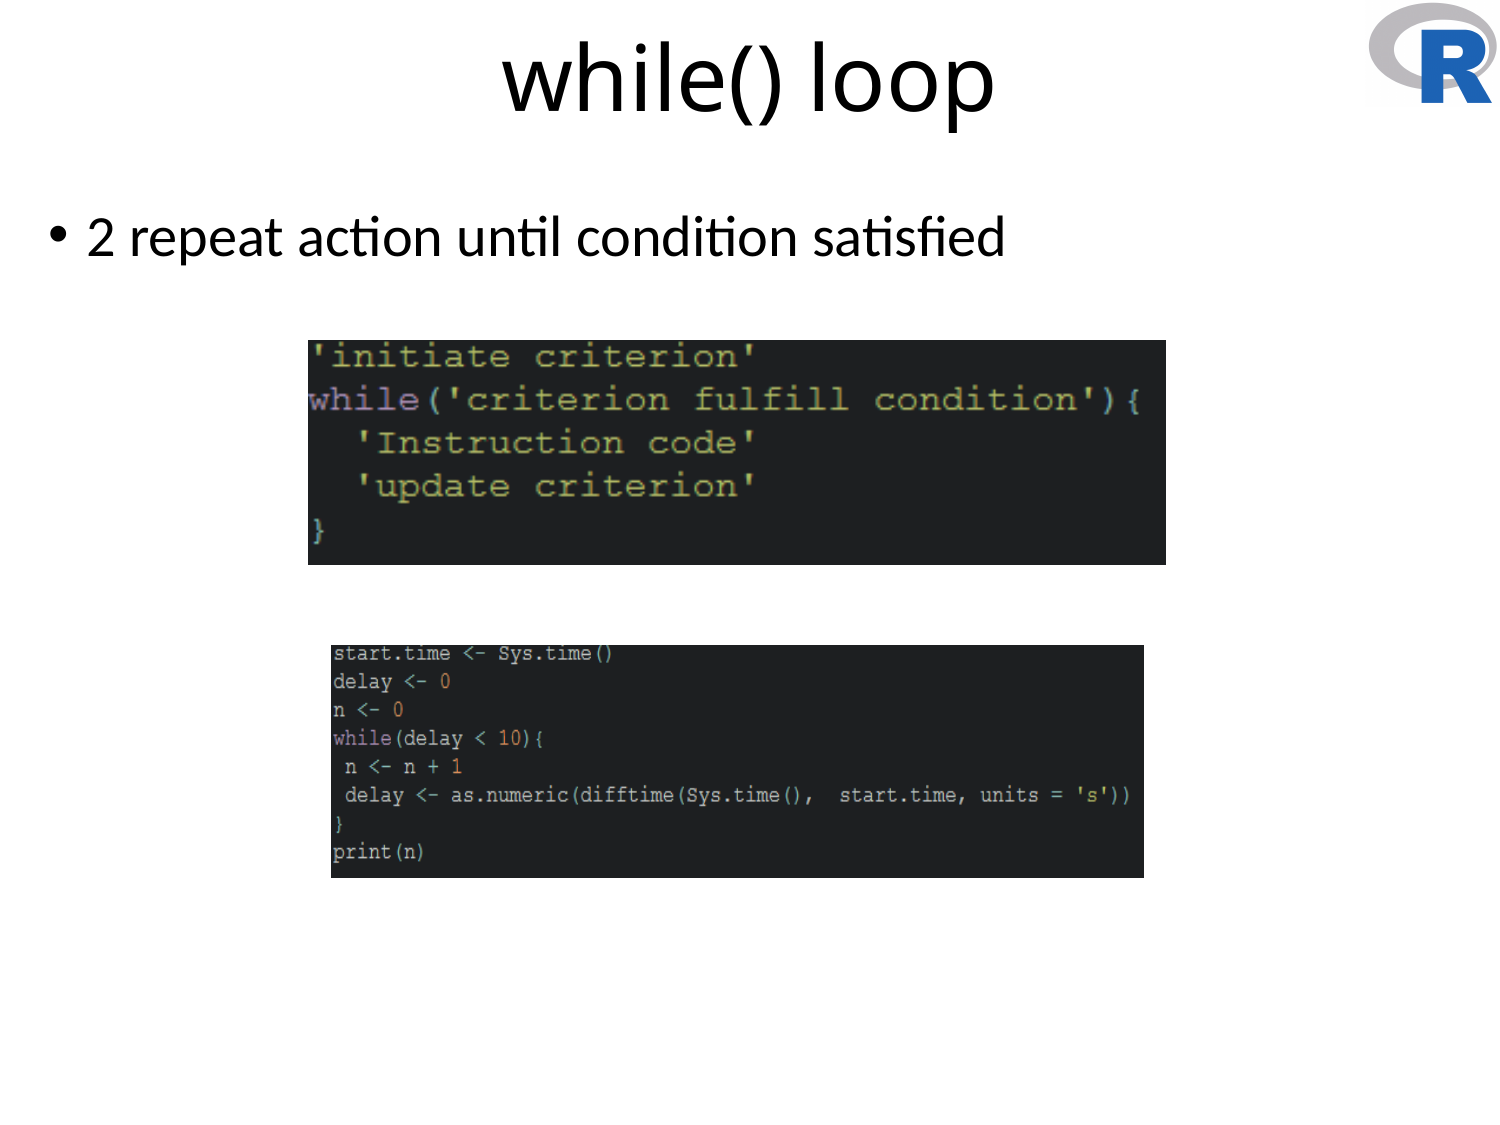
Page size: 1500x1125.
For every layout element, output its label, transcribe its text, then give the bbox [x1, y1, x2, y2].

picture [330, 645, 1144, 878]
picture [308, 340, 1166, 565]
picture [1365, 0, 1500, 107]
list 2 repeat action until condition satisfied [33, 198, 1399, 933]
title while() loop [0, 0, 1500, 164]
